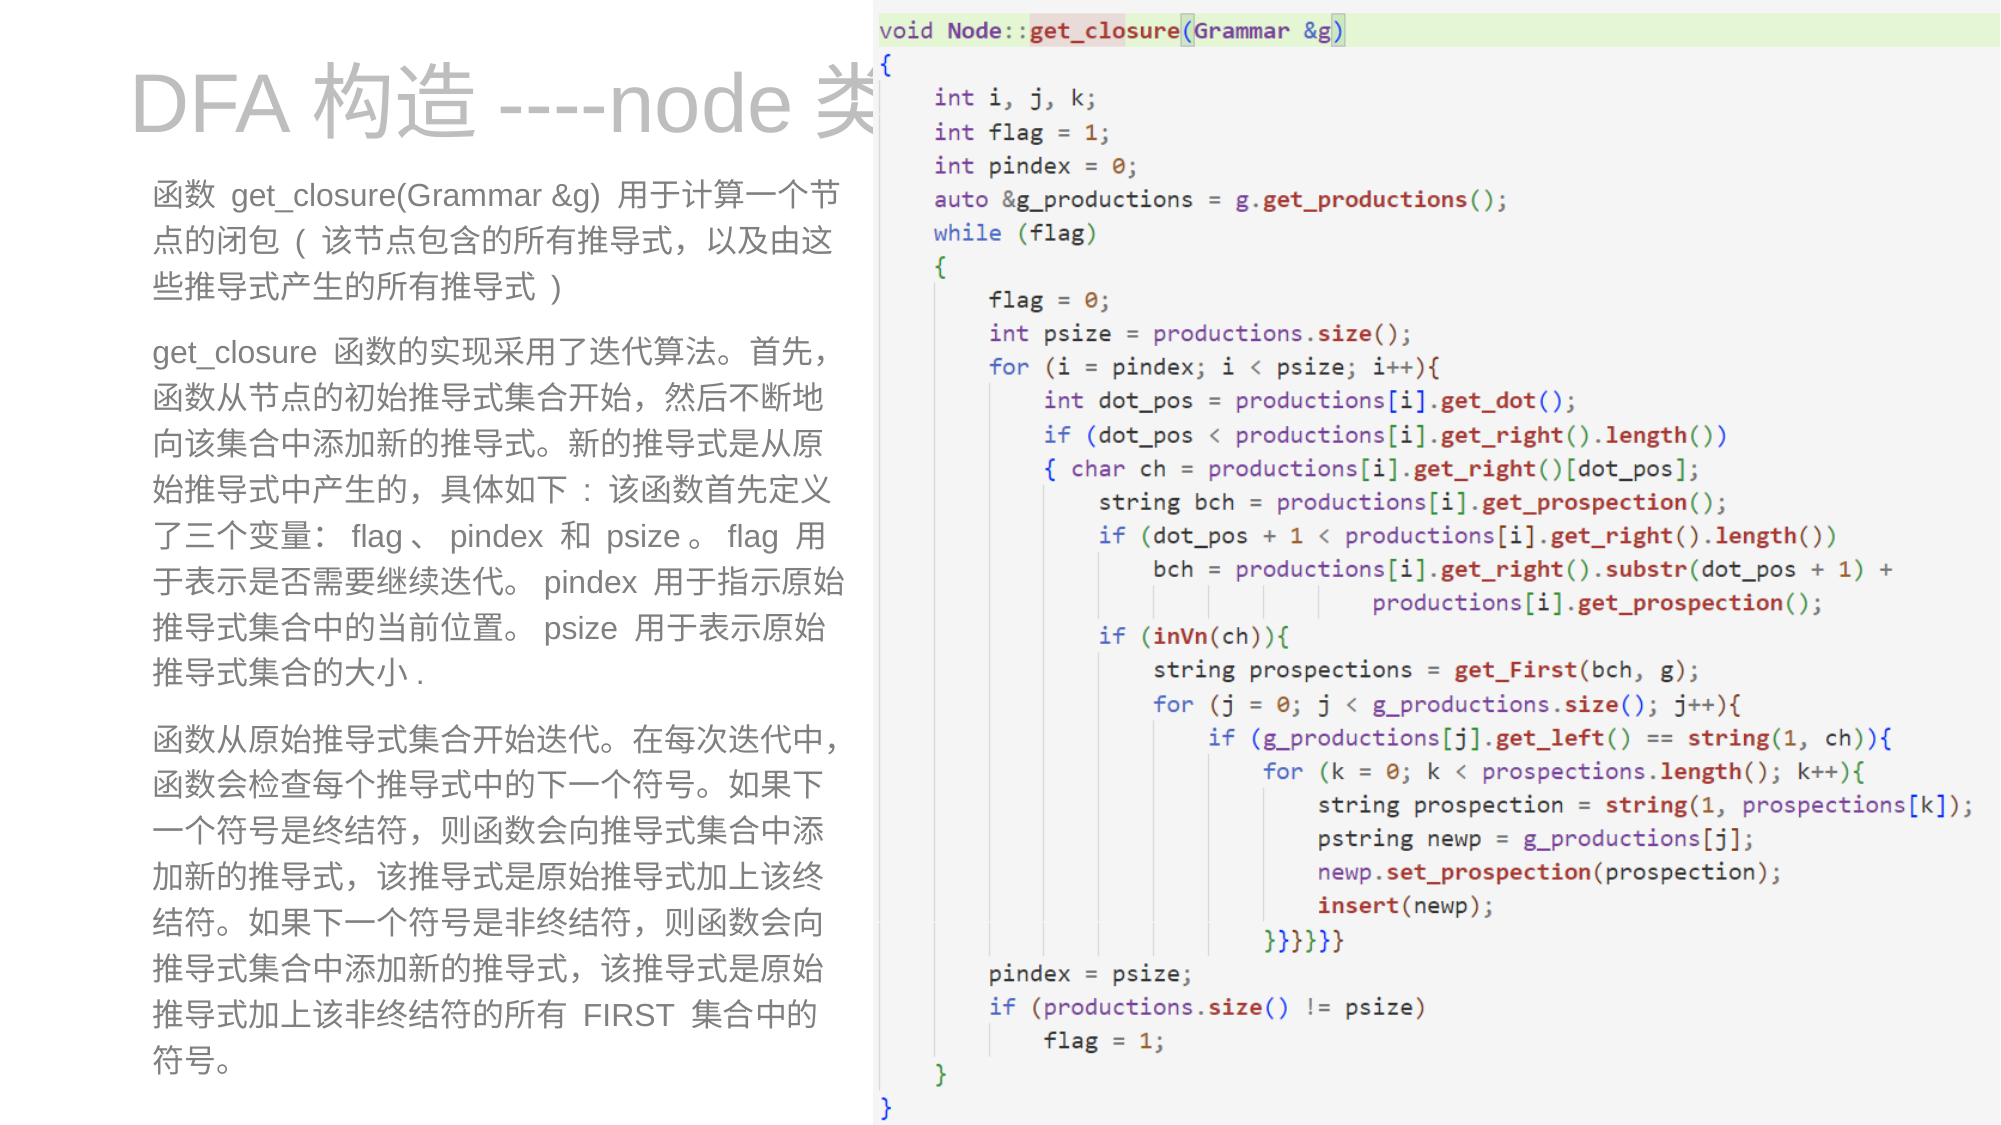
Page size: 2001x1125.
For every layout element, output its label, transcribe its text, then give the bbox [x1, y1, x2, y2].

picture [873, 0, 2000, 1125]
list 函数 get_closure(Grammar &g) 用于计算一个节点的闭包 ( 该节点包含的所有推导式，以及由这些推导式产生的所有推导式 ) get_closure 函数的实现采用了迭代算法。首先，函数从节点的初始推导式集合开始，然后不断地向该集合中添加新的推导式。新的推导式是从原始推导式中产生的，具体如下 : 该函数首先定义了三个变量：flag、pindex 和 psize。flag 用于表示是否需要继续迭代。pindex 用于指示原始推导式集合中的当前位置。psize 用于表示原始推导式集合的大小. 函数从原始推导式集合开始迭代。在每次迭代中，函数会检查每个推导式中的下一个符号。如果下一个符号是终结符，则函数会向推导式集合中添加新的推导式，该推导式是原始推导式加上该终结符。如果下一个符号是非终结符，则函数会向推导式集合中添加新的推导式，该推导式是原始推导式加上该非终结符的所有 FIRST 集合中的符号。 [137, 159, 863, 1091]
title DFA构造----node类 [114, 0, 873, 198]
